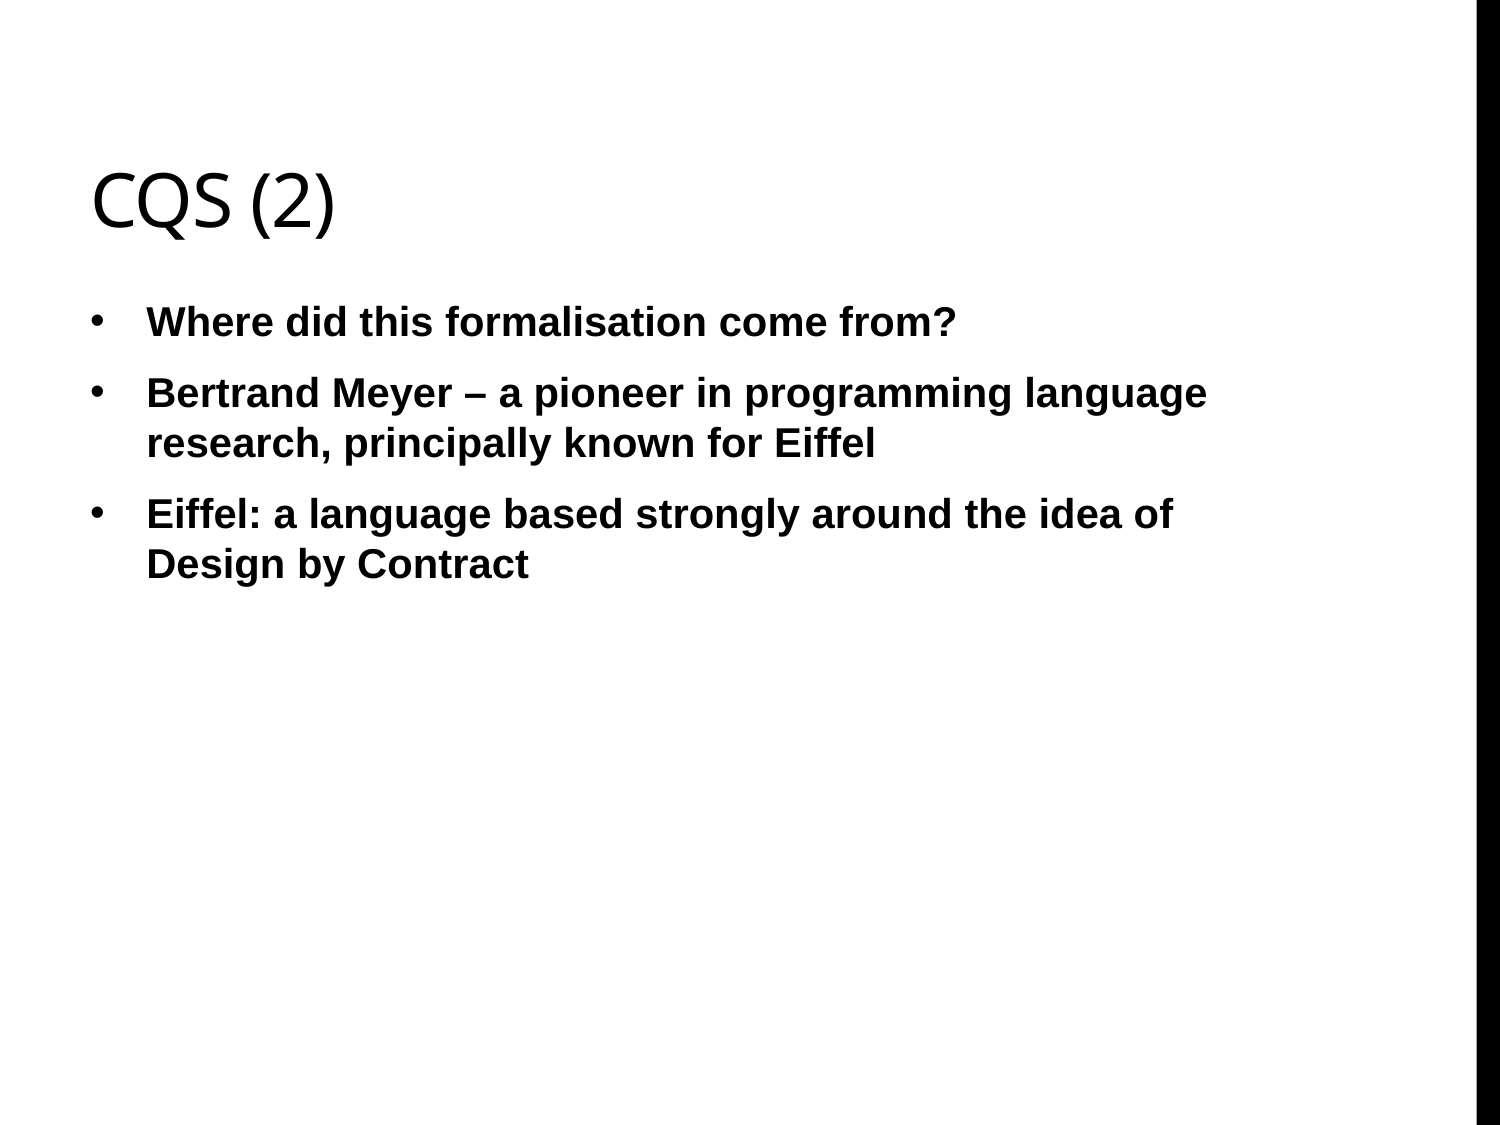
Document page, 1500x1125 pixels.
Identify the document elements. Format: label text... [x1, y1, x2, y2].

list Where did this formalisation come from? Bertrand Meyer – a pioneer in programming language research, principally known for Eiffel Eiffel: a language based strongly around the idea of Design by Contract [75, 287, 1325, 1005]
title Cqs (2) [75, 25, 1025, 250]
